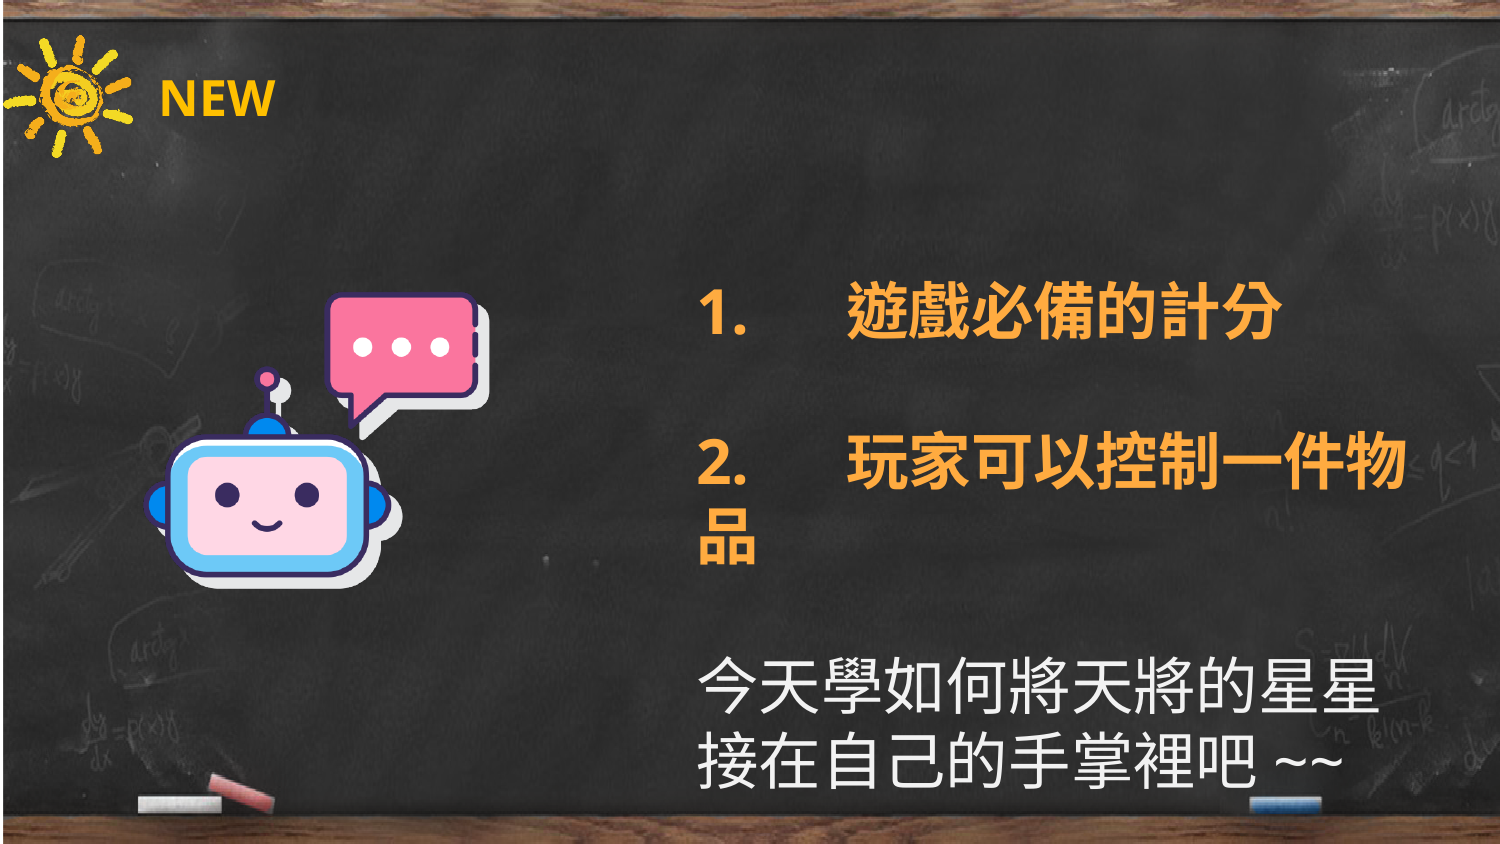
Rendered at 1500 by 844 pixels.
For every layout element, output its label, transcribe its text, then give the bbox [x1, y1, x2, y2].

text_box 1. 遊戲必備的計分 2. 玩家可以控制一件物品 今天學如何將天將的星星 接在自己的手掌裡吧~~ [681, 257, 1468, 623]
text_box NEW [158, 66, 412, 127]
picture [0, 0, 1500, 844]
